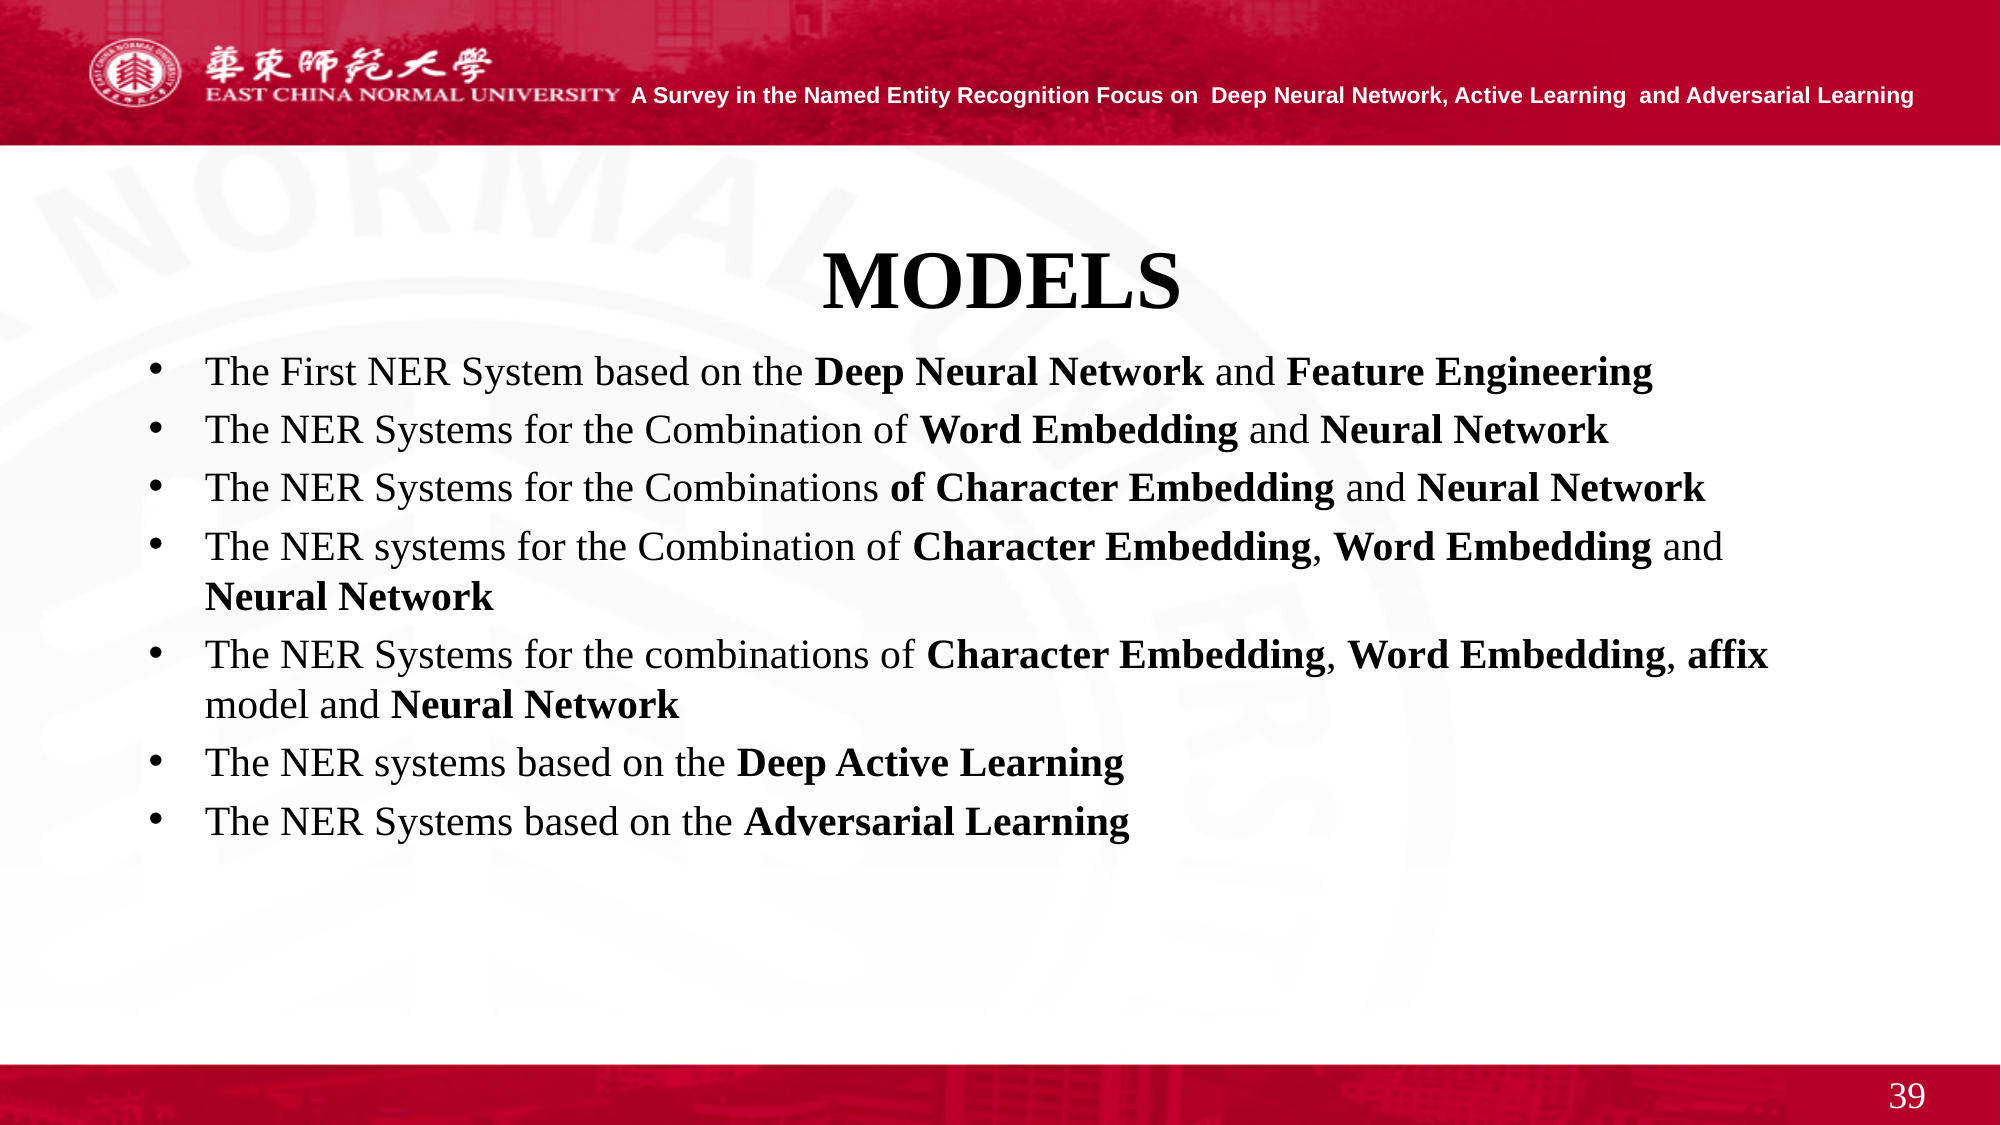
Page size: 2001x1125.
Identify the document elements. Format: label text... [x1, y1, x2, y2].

slide_number 39 [1474, 1063, 1941, 1125]
title MODELS [102, 181, 1903, 370]
list The First NER System based on the Deep Neural Network and Feature Engineering The NER Systems for the Combination of Word Embedding and Neural Network The NER Systems for the Combinations of Character Embedding and Neural Network The NER systems for the Combination of Character Embedding, Word Embedding and Neural Network The NER Systems for the combinations of Character Embedding, Word Embedding, affix model and Neural Network The NER systems based on the Deep Active Learning The NER Systems based on the Adversarial Learning [133, 335, 1842, 1037]
picture [0, 0, 2001, 1125]
